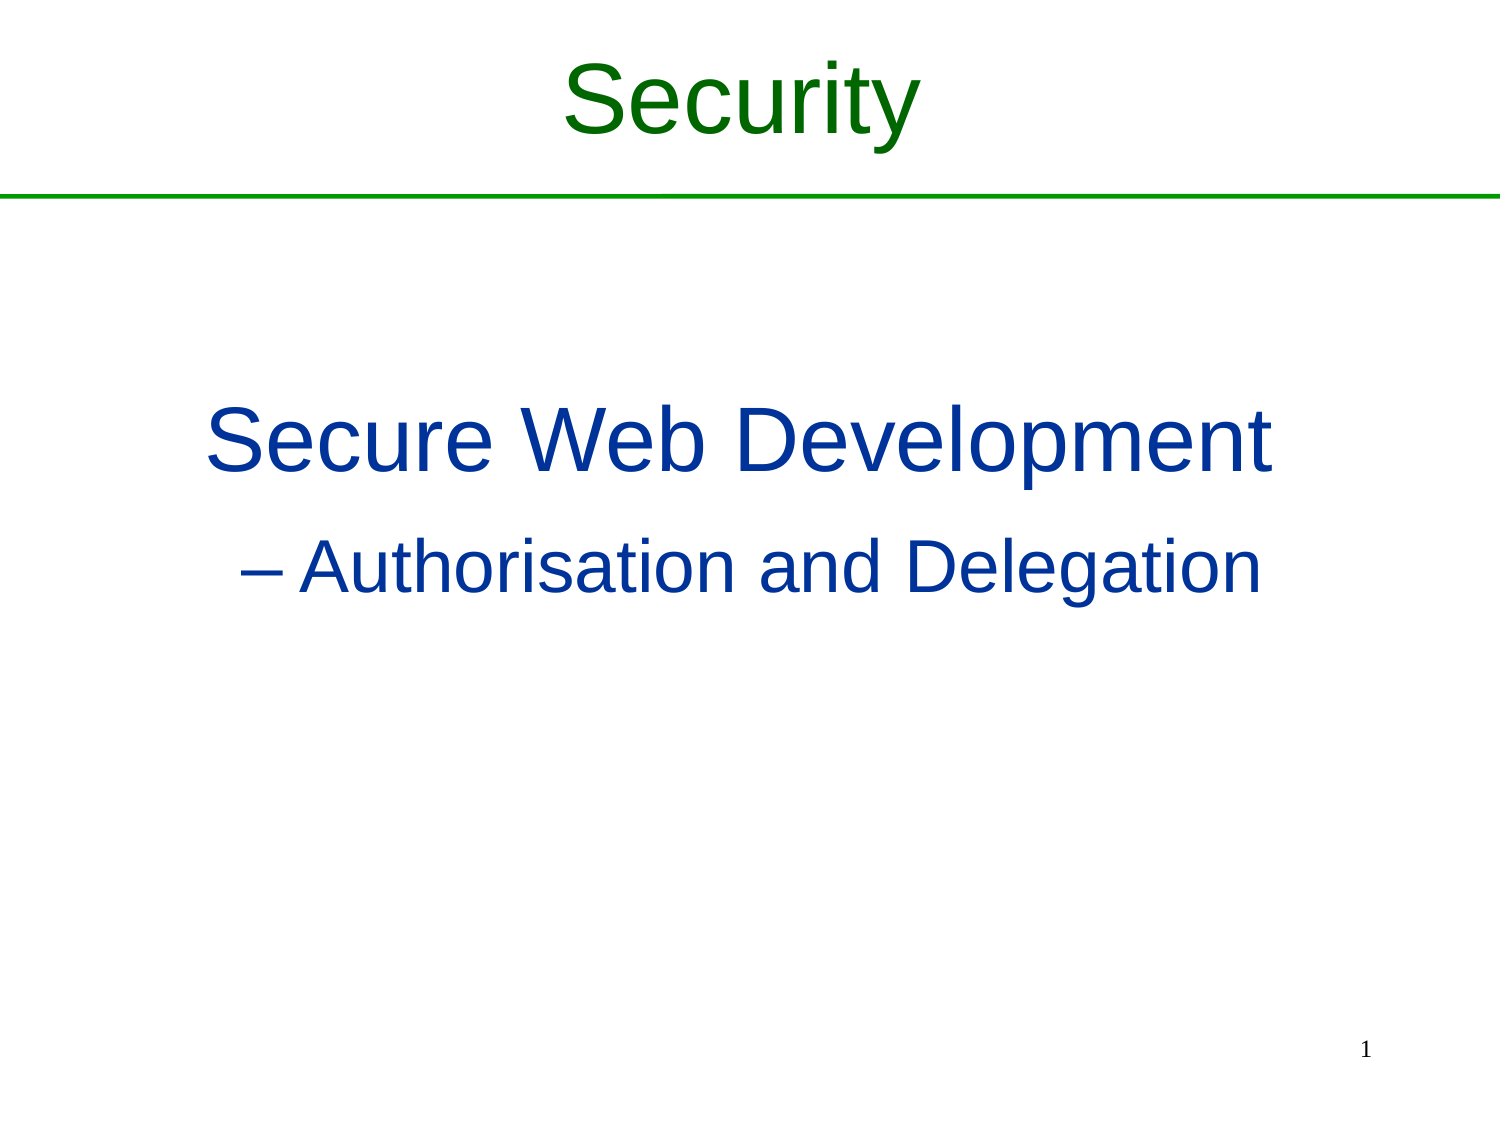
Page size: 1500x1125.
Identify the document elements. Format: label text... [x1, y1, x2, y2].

slide_number 1 [1074, 1024, 1388, 1101]
subtitle Secure Web Development – Authorisation and Delegation [147, 361, 1329, 873]
title Security [112, 37, 1388, 150]
